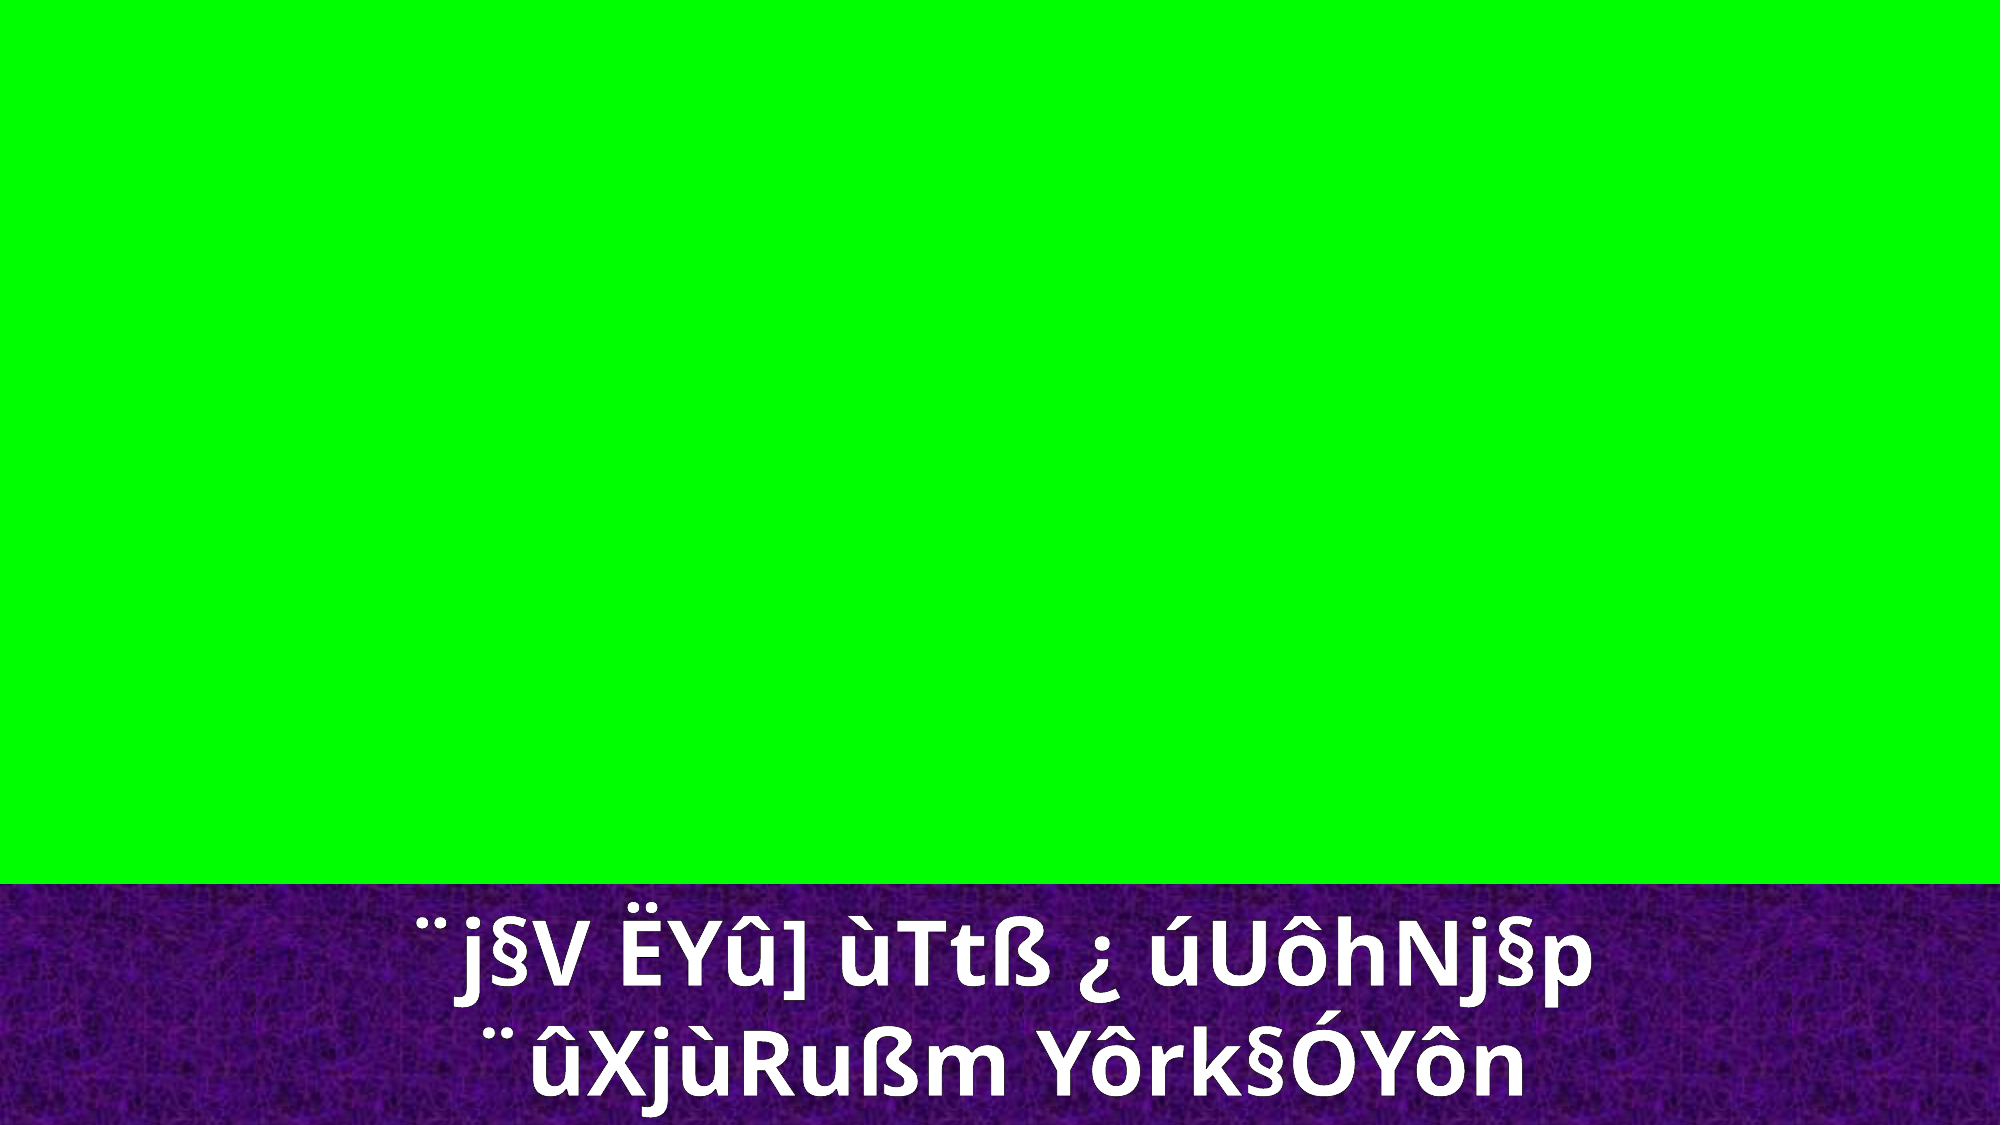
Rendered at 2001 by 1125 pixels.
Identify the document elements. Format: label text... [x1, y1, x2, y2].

text_box ¨j§V ËYû] ùTtß ¿ úUôhNj§p ¨ûXjùRußm Yôrk§ÓYôn [0, 886, 2000, 1122]
